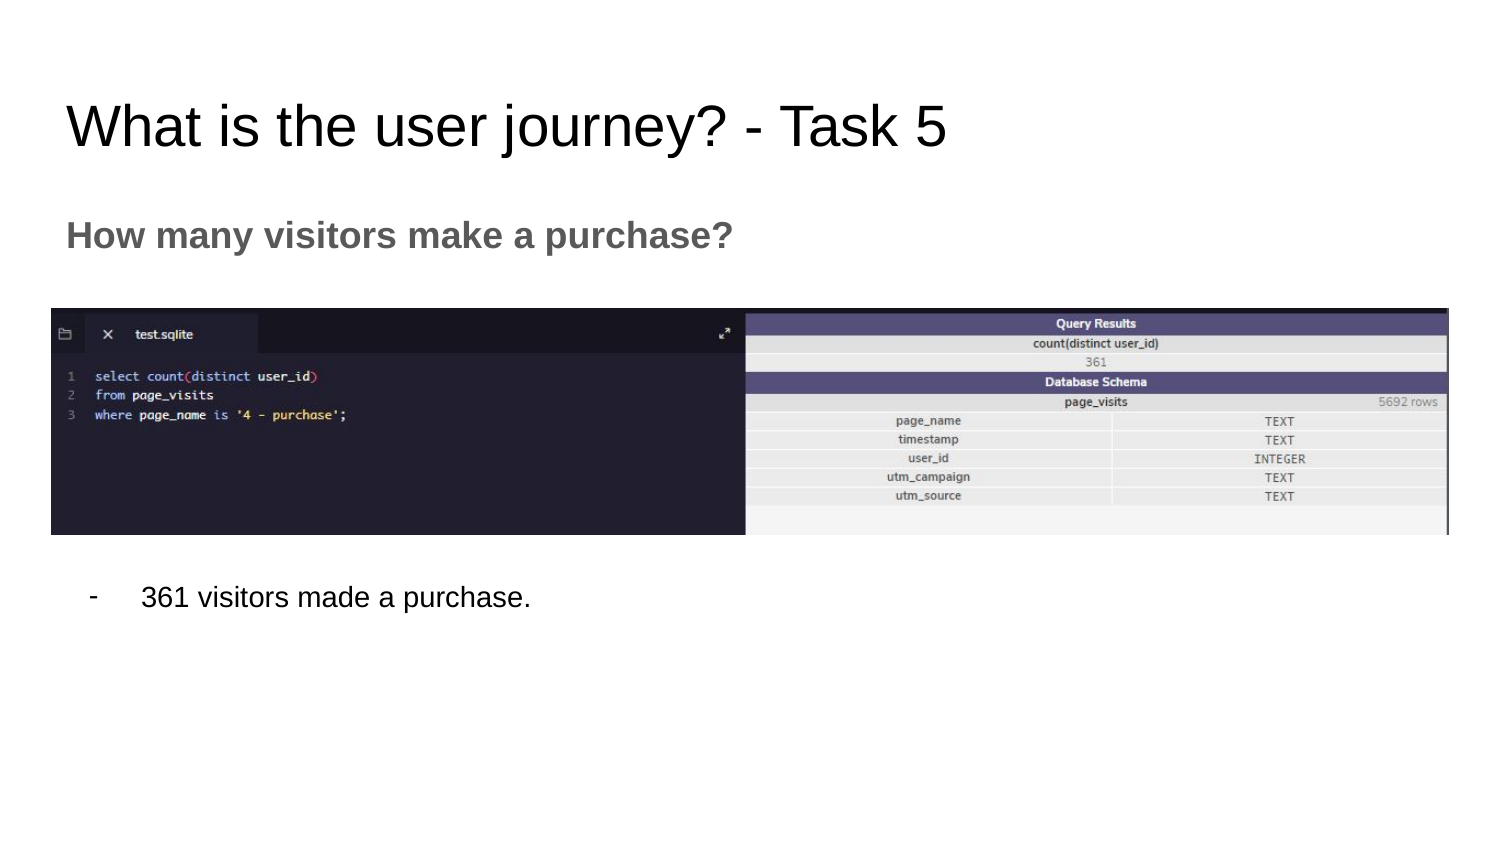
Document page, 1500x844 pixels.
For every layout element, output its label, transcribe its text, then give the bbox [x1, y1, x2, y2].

list How many visitors make a purchase? [51, 543, 1449, 750]
text_box 361 visitors made a purchase. [51, 563, 1391, 758]
list How many visitors make a purchase? [51, 189, 1449, 308]
title What is the user journey? - Task 5 [51, 72, 1449, 167]
picture [50, 308, 1450, 535]
